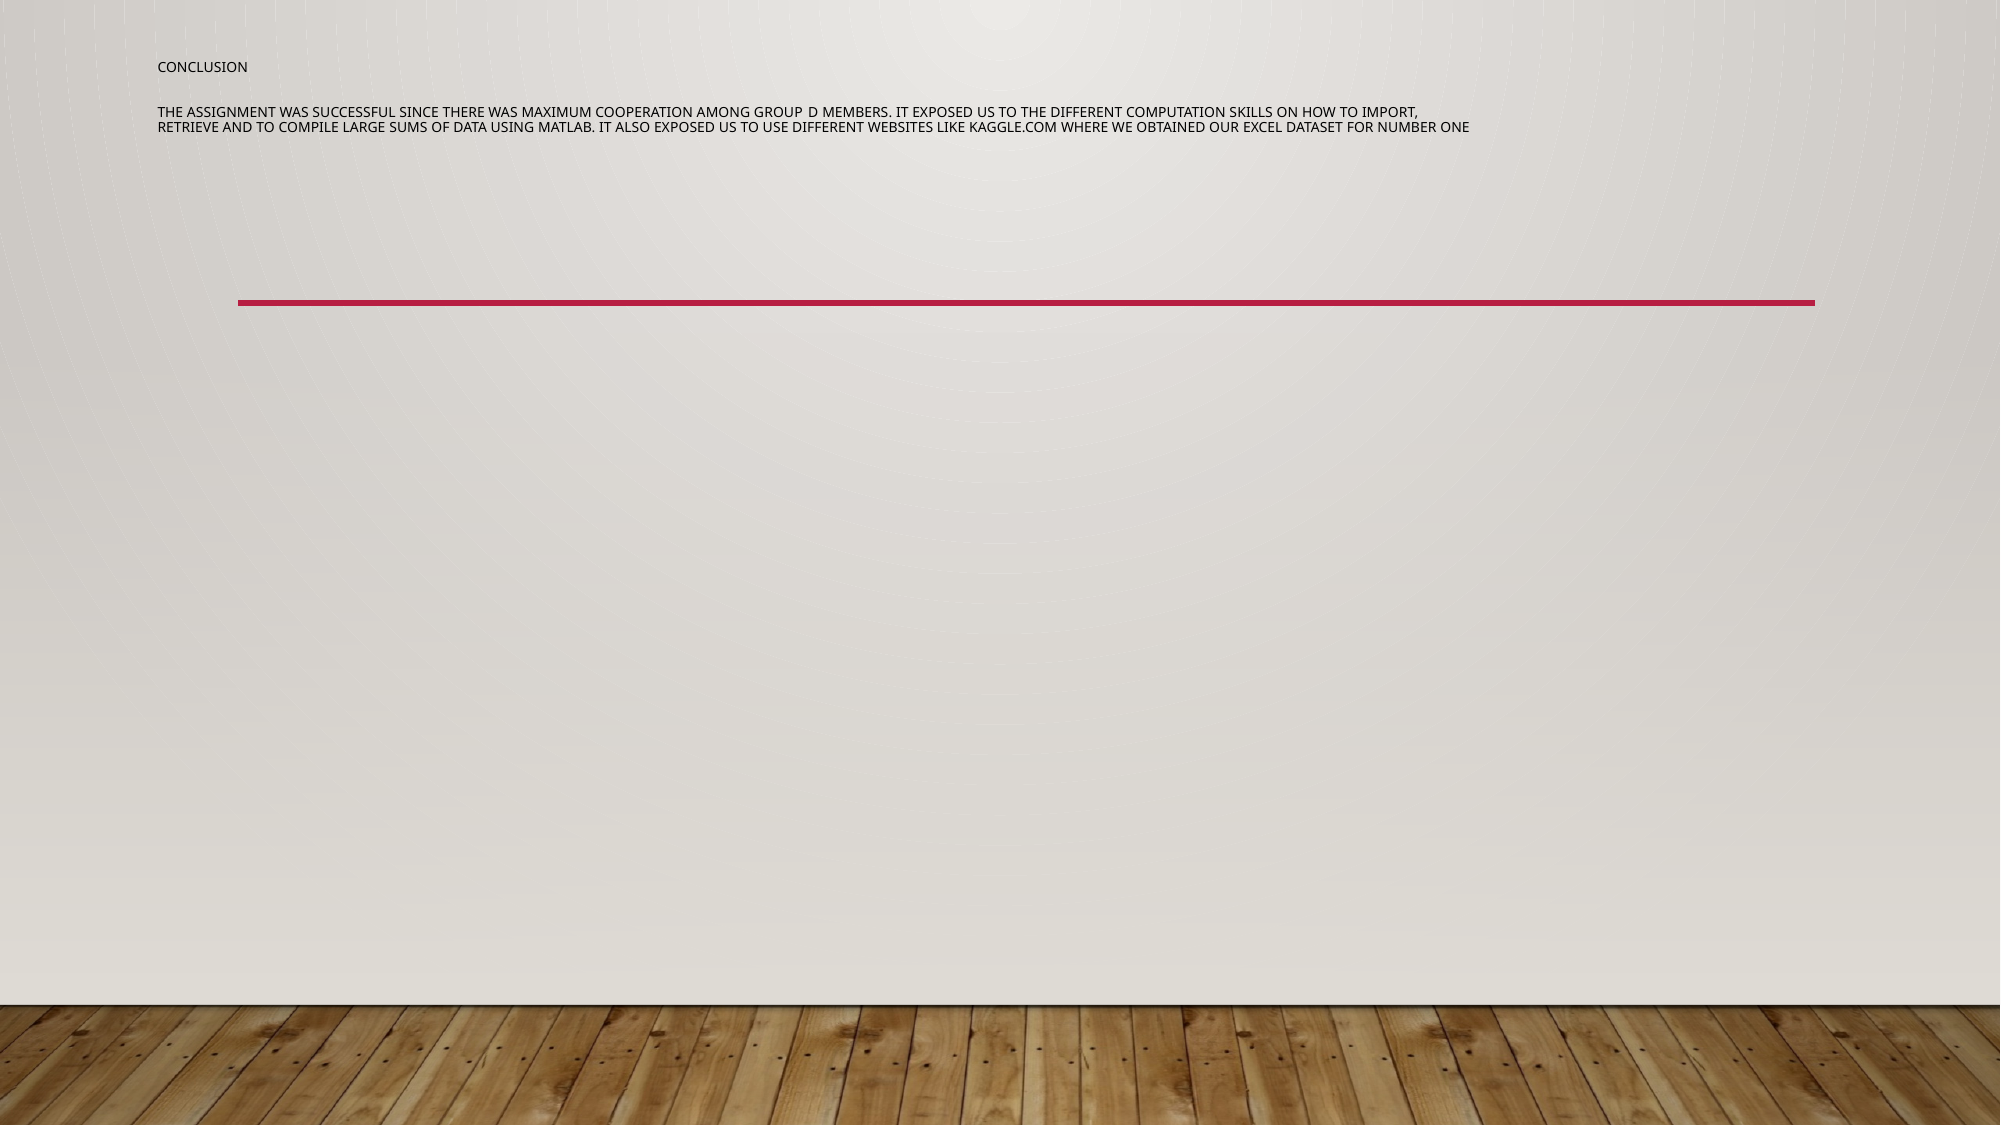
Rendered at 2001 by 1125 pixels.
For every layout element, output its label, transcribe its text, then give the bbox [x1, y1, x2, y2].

picture [0, 1005, 2000, 1125]
title CONCLUSION The assignment was successful since there was maximum cooperation among group D members. It exposed us to the different computation skills on how to import, retrieve and to compile large sums of data using MATLAB. It also exposed us to use different websites like Kaggle.com where we obtained our excel dataset for number one [142, 52, 1490, 192]
